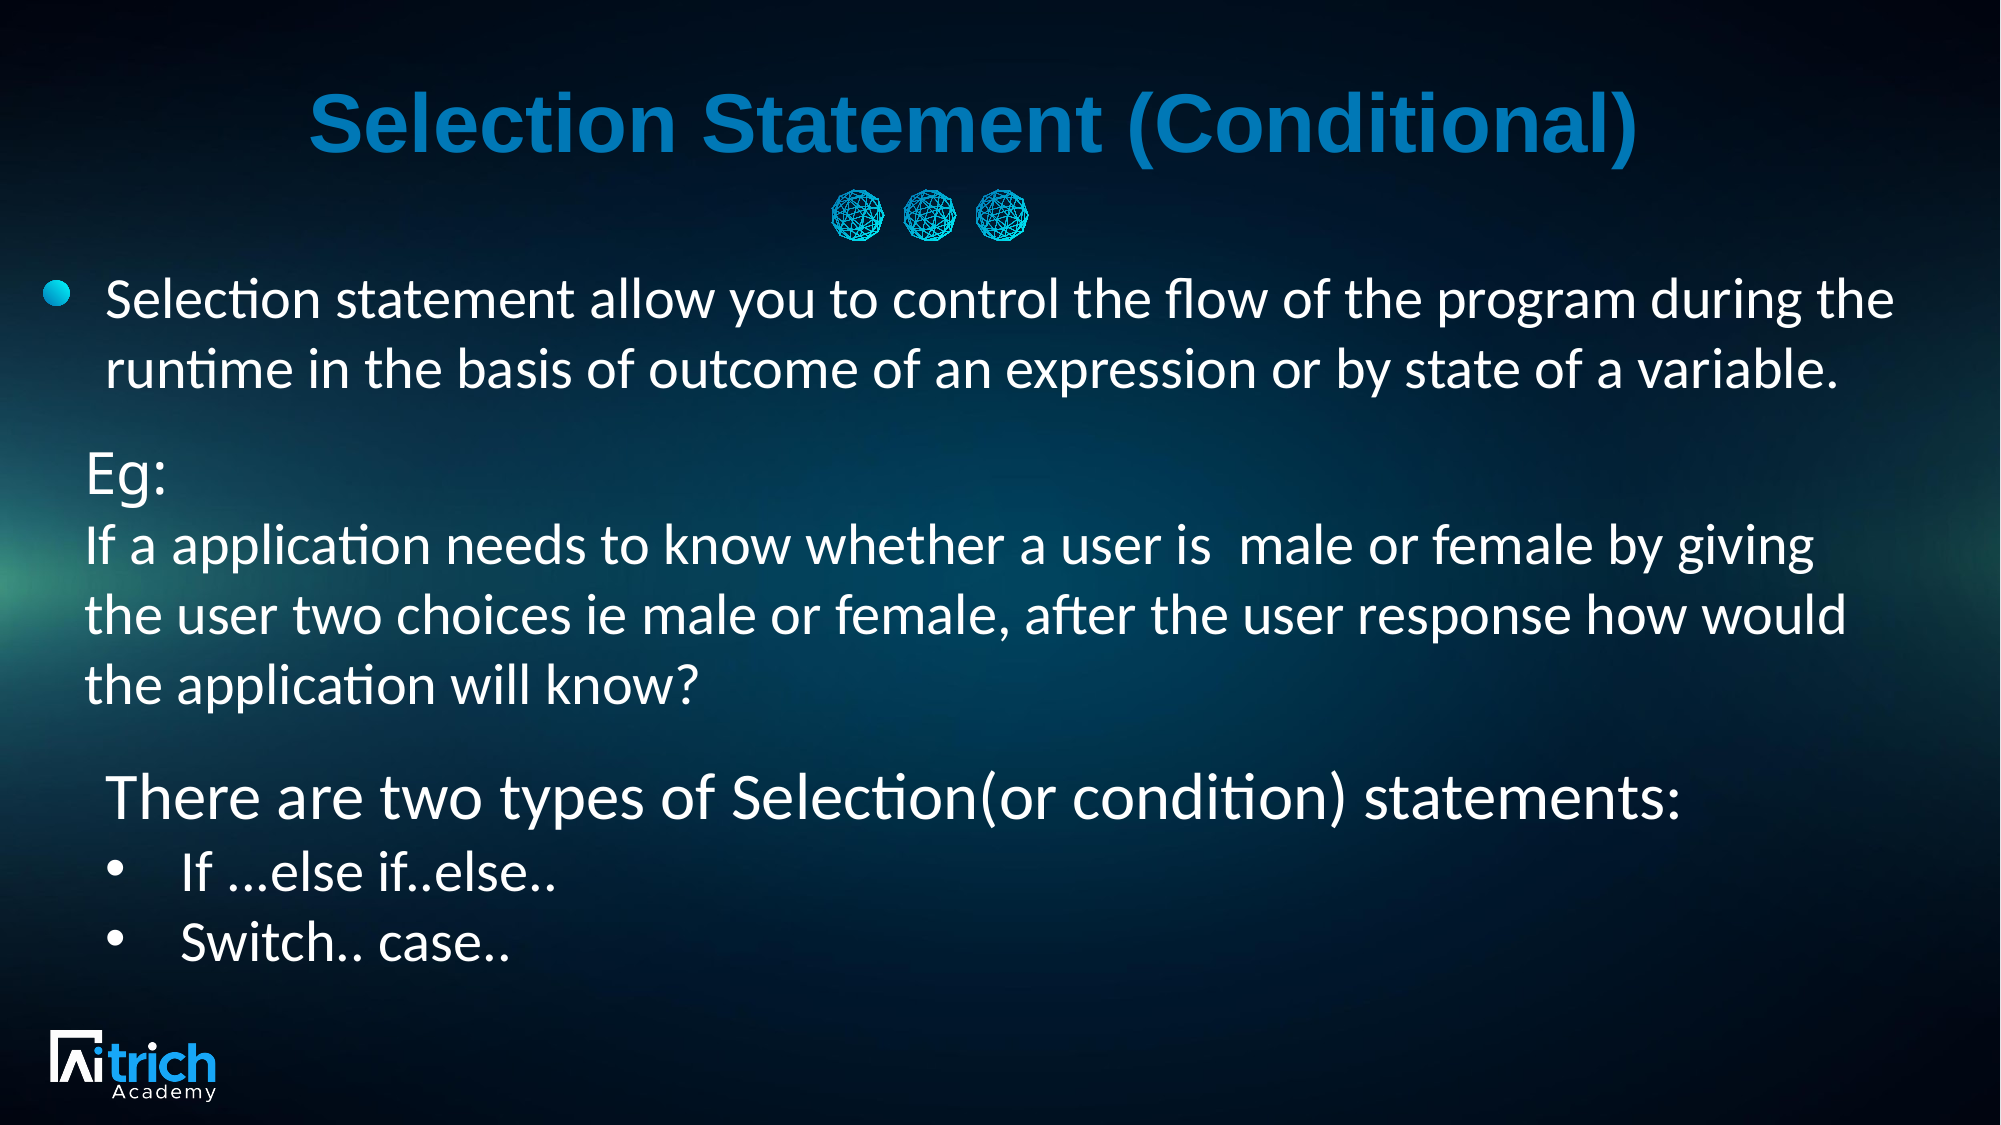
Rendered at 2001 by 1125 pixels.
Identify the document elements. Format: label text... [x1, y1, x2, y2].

text_box There are two types of Selection(or condition) statements: If ...else if..else.. Switch.. case.. [90, 745, 1950, 996]
picture [0, 0, 2001, 1125]
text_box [831, 189, 1029, 241]
text_box Eg: If a application needs to know whether a user is male or female by giving the user two choices ie male or female, after the user response how would the application will know? [69, 428, 1900, 724]
text_box [43, 280, 70, 306]
text_box Selection statement allow you to control the flow of the program during the runtime in the basis of outcome of an expression or by state of a variable. [90, 252, 1950, 459]
text_box Selection Statement (Conditional) [260, 61, 1689, 177]
